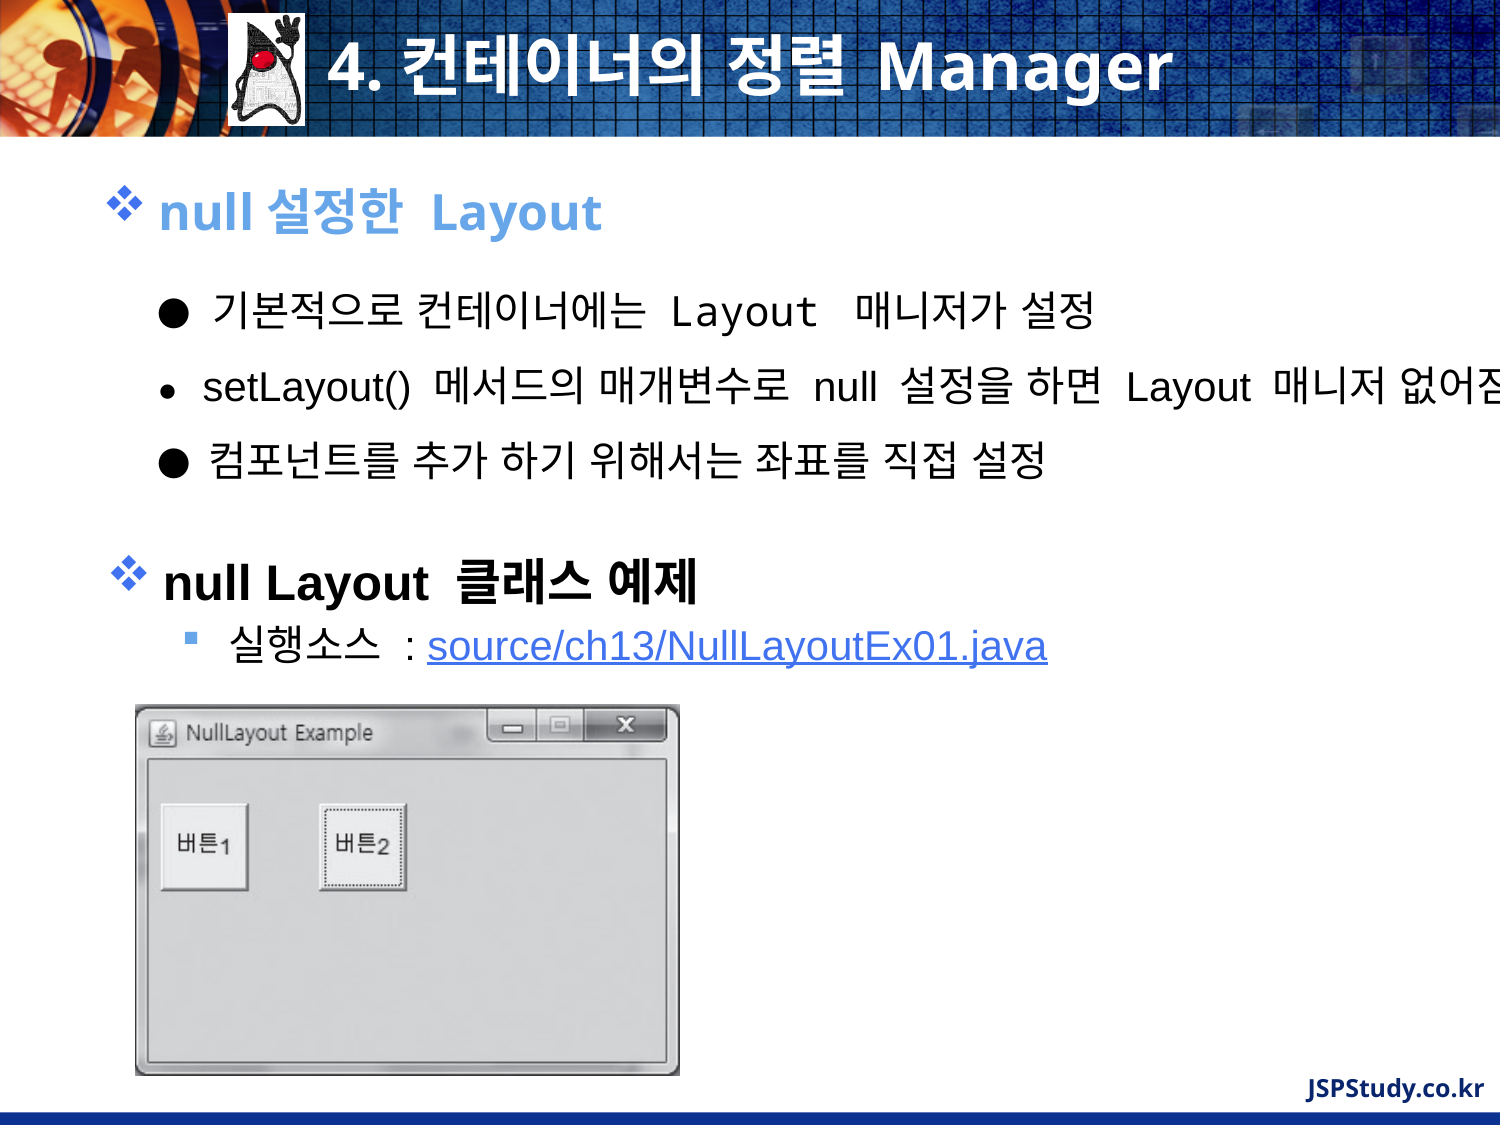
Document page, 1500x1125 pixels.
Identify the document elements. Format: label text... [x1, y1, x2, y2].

text_box null설정한 Layout [87, 172, 1482, 303]
text_box ● 기본적으로 컨테이너에는 Layout 매니저가 설정 ● setLayout() 메서드의 매개변수로 null 설정을 하면 Layout 매니저 없어짐 ● 컴포넌트를 추가 하기 위해서는 좌표를 직접 설정 [142, 252, 1500, 532]
picture [0, 0, 1500, 138]
text_box null Layout 클래스 예제 실행소스 : source/ch13/NullLayoutEx01.java [91, 512, 1442, 728]
picture [135, 703, 680, 1076]
footer JSPStudy.co.kr [1024, 1064, 1500, 1118]
title 4.컨테이너의 정렬 Manager [312, 17, 1388, 111]
